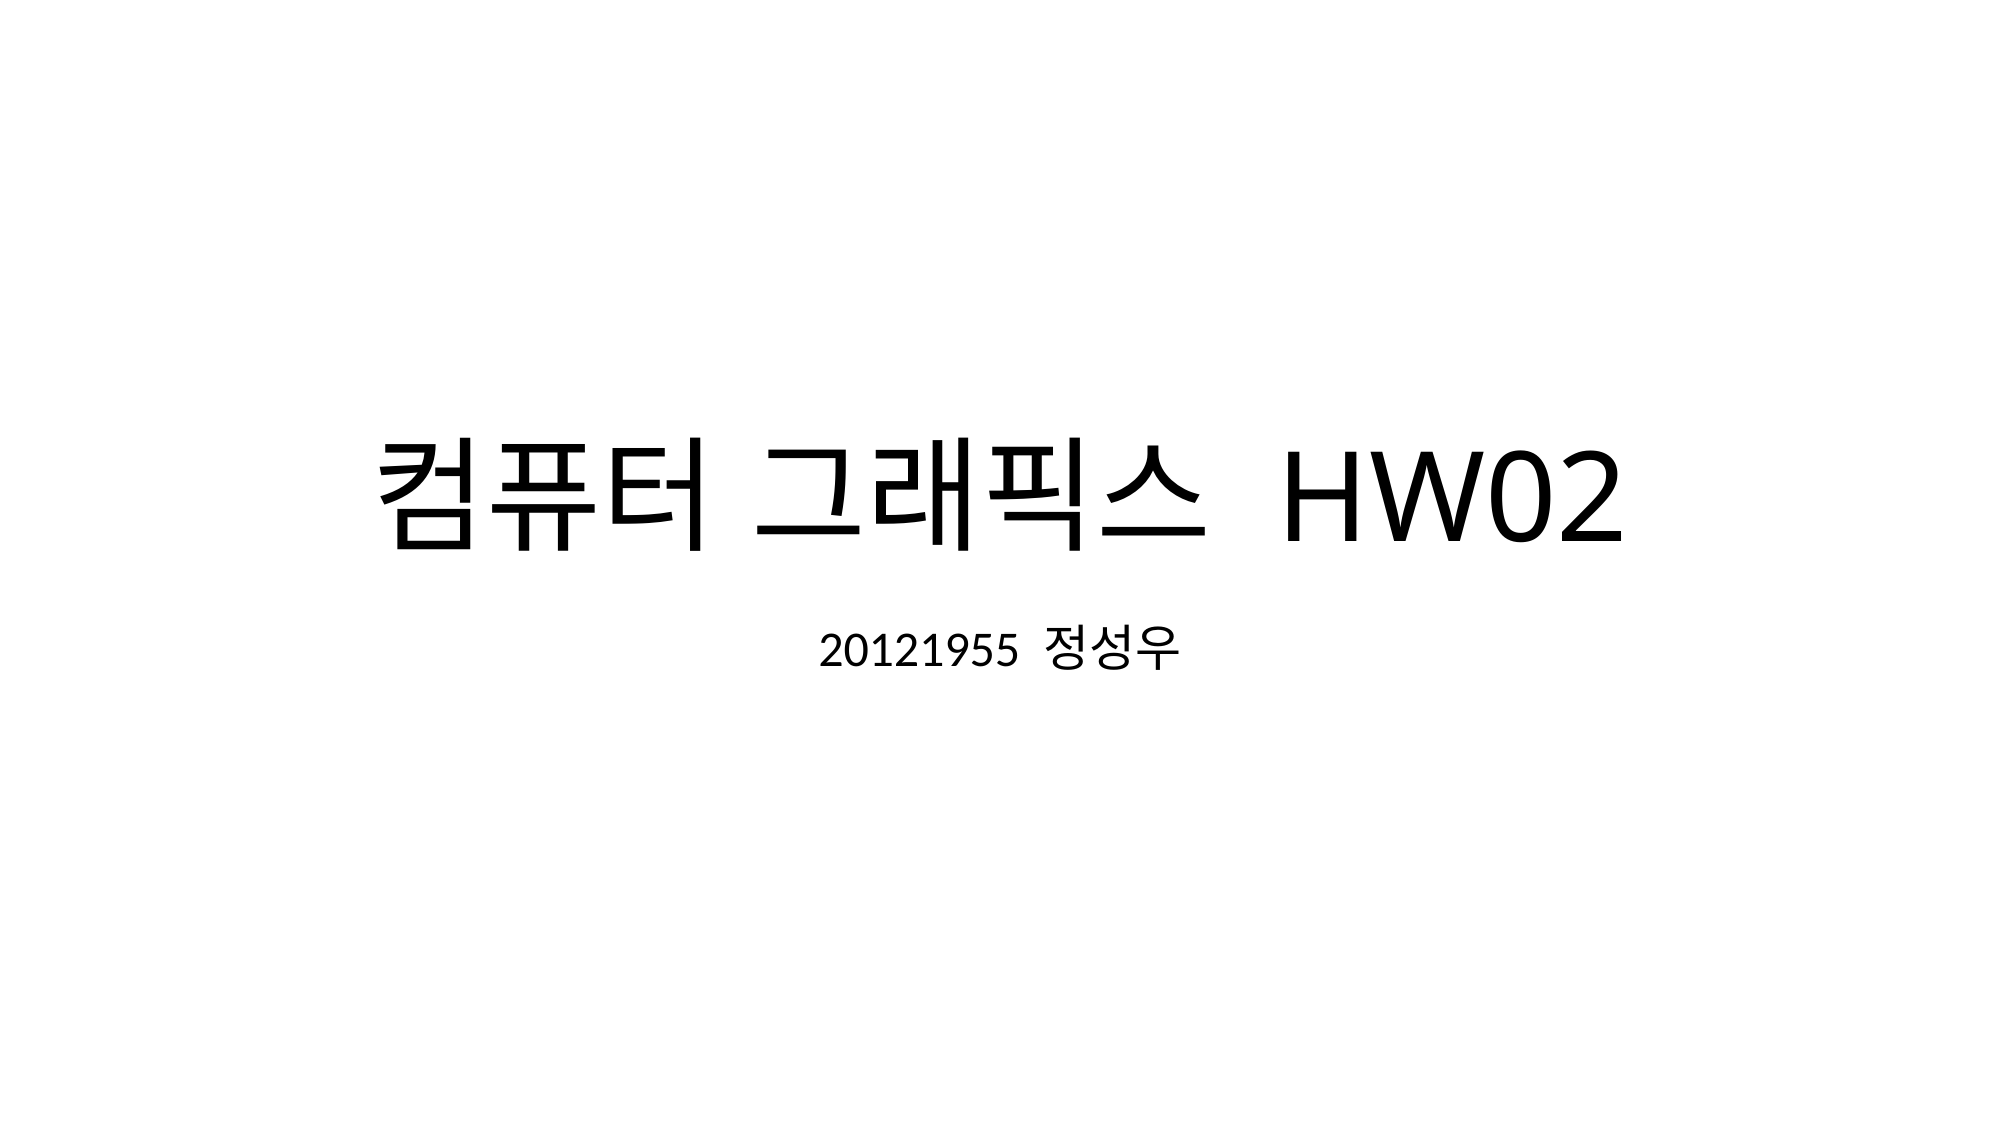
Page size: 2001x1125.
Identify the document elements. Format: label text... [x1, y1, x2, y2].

title 컴퓨터 그래픽스 HW02 [249, 184, 1750, 576]
subtitle 20121955 정성우 [249, 590, 1750, 863]
